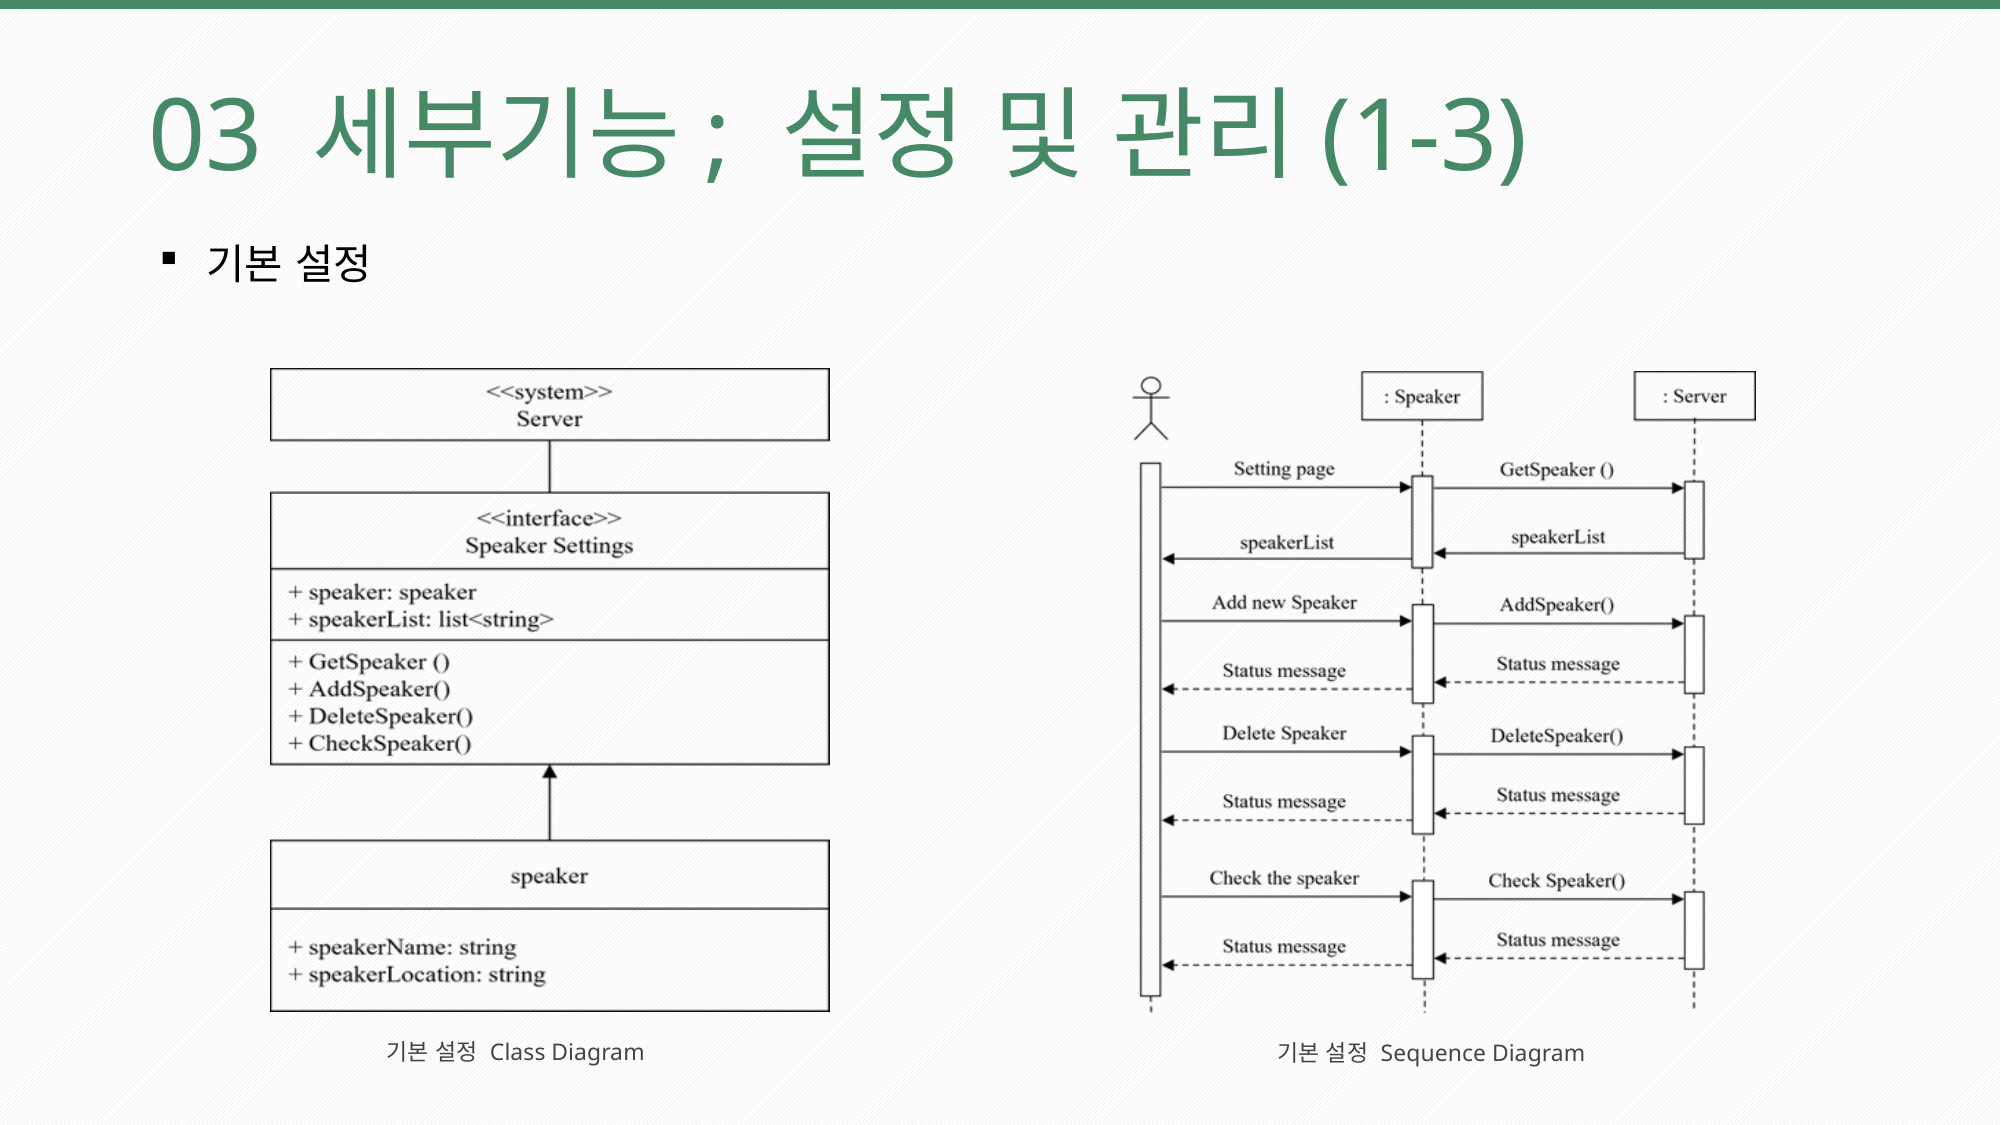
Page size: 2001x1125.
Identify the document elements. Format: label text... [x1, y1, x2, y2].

picture [269, 368, 830, 1012]
text_box 기본 설정 Sequence Diagram [1169, 1031, 1693, 1074]
text_box 기본 설정 [139, 216, 1106, 311]
text_box 기본 설정 Class Diagram [201, 1030, 830, 1073]
picture [1132, 371, 1756, 1015]
text_box 03 세부기능; 설정 및 관리(1-3) [133, 29, 1867, 246]
